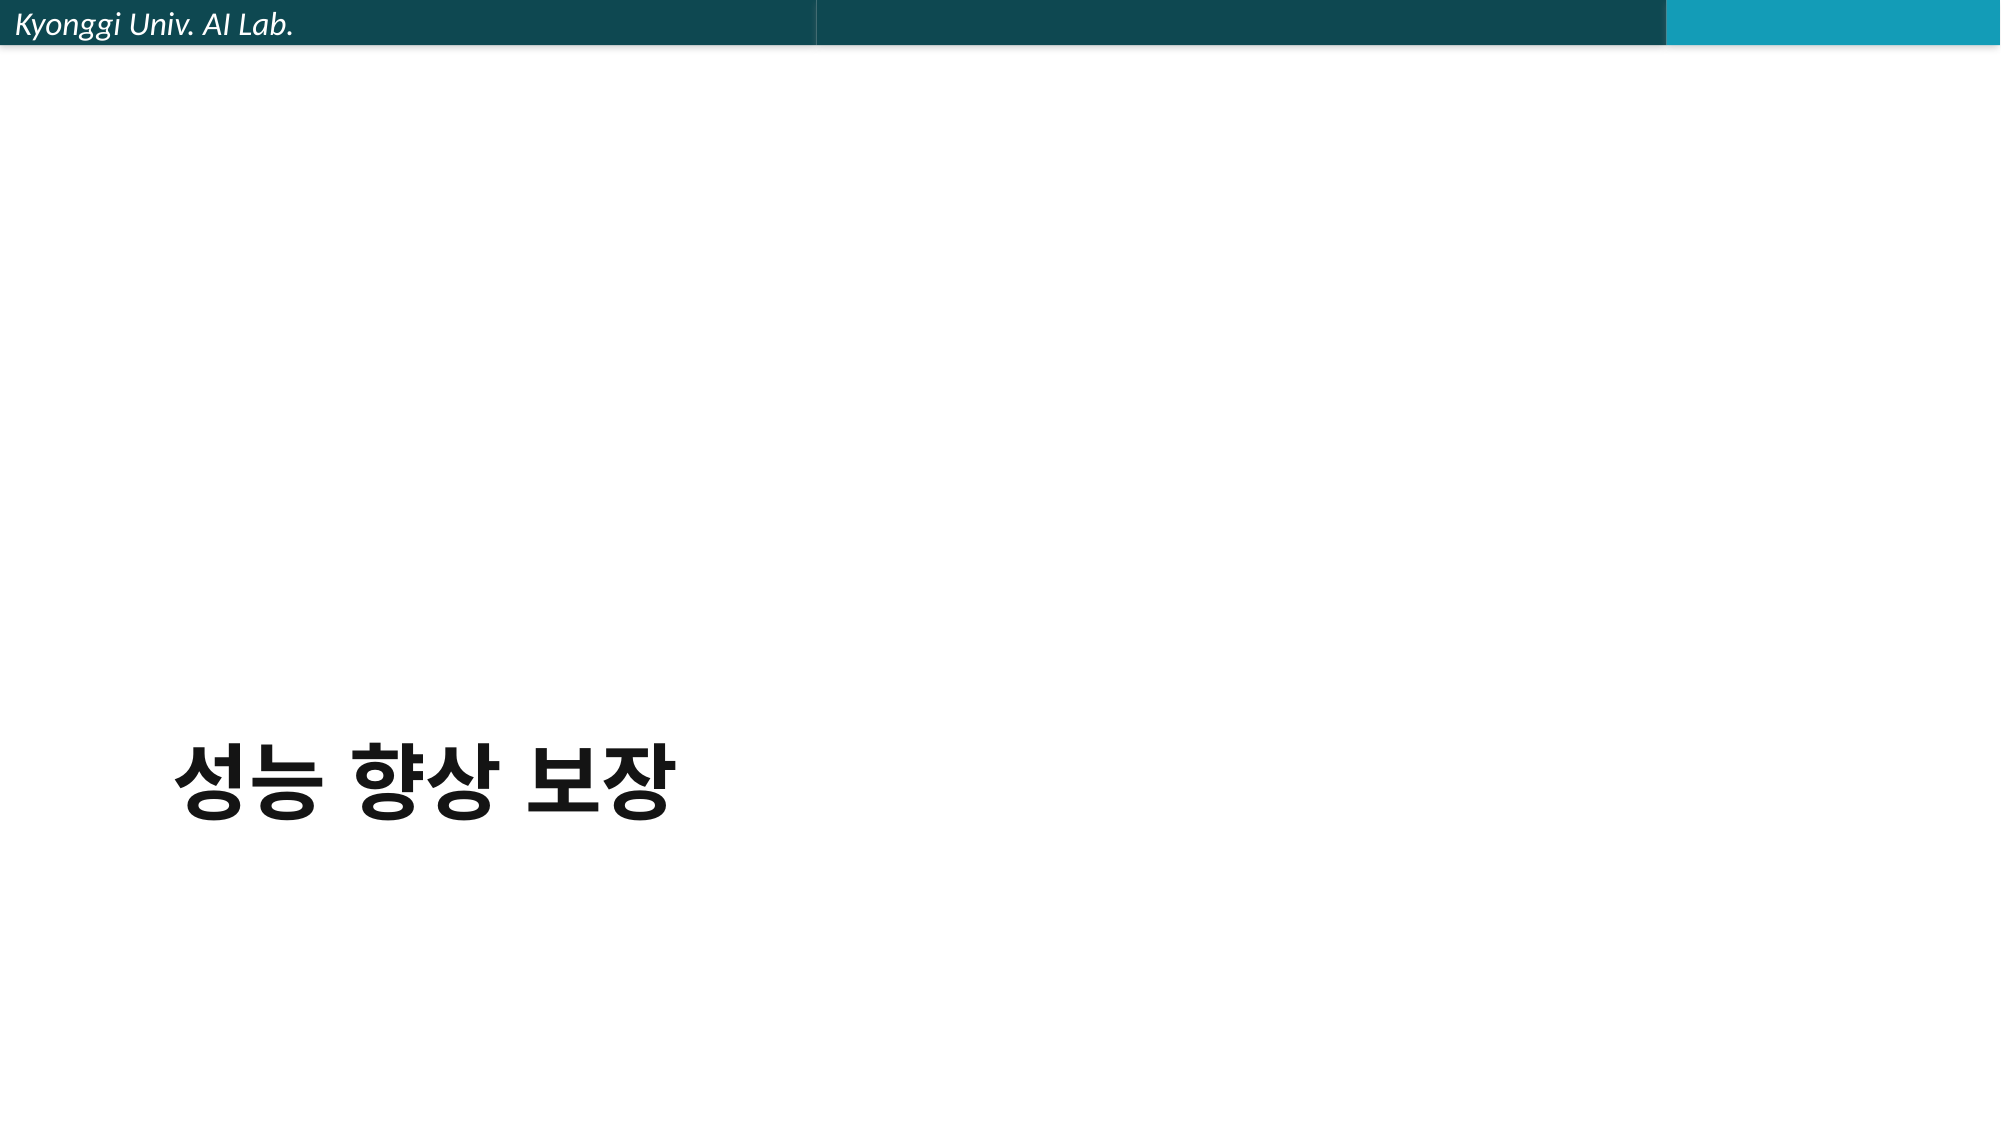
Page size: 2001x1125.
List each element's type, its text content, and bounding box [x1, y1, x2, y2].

title 성능 향상 보장 [157, 722, 1858, 947]
